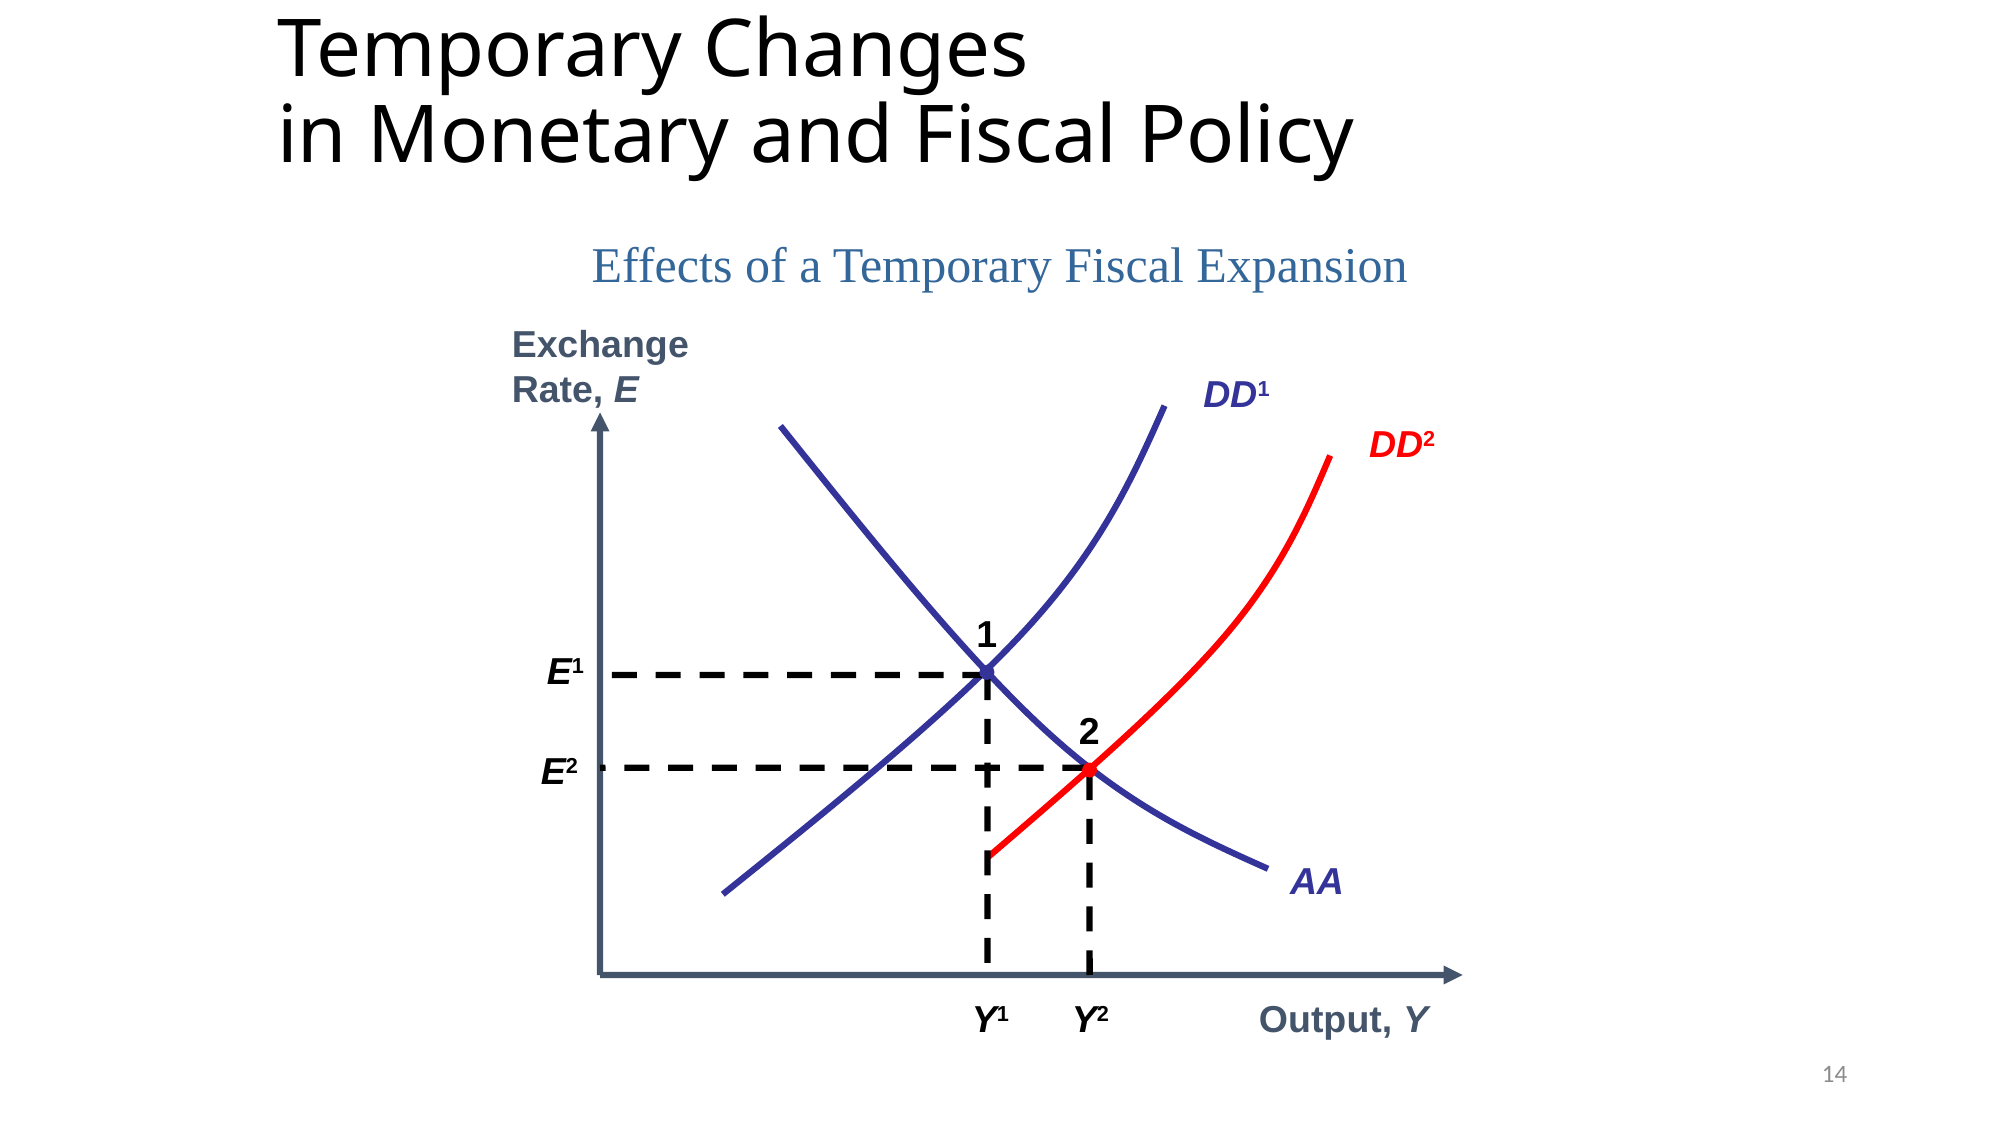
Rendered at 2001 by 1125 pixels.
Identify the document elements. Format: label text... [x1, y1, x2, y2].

slide_number 14 [1412, 1042, 1863, 1103]
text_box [524, 699, 1125, 1048]
title Temporary Changes in Monetary and Fiscal Policy [262, 0, 1538, 188]
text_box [486, 312, 1463, 1048]
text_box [1019, 412, 1452, 882]
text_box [1125, 882, 1360, 911]
text_box Effects of a Temporary Fiscal Expansion [249, 212, 1750, 300]
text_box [749, 466, 1019, 602]
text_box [530, 602, 1025, 699]
